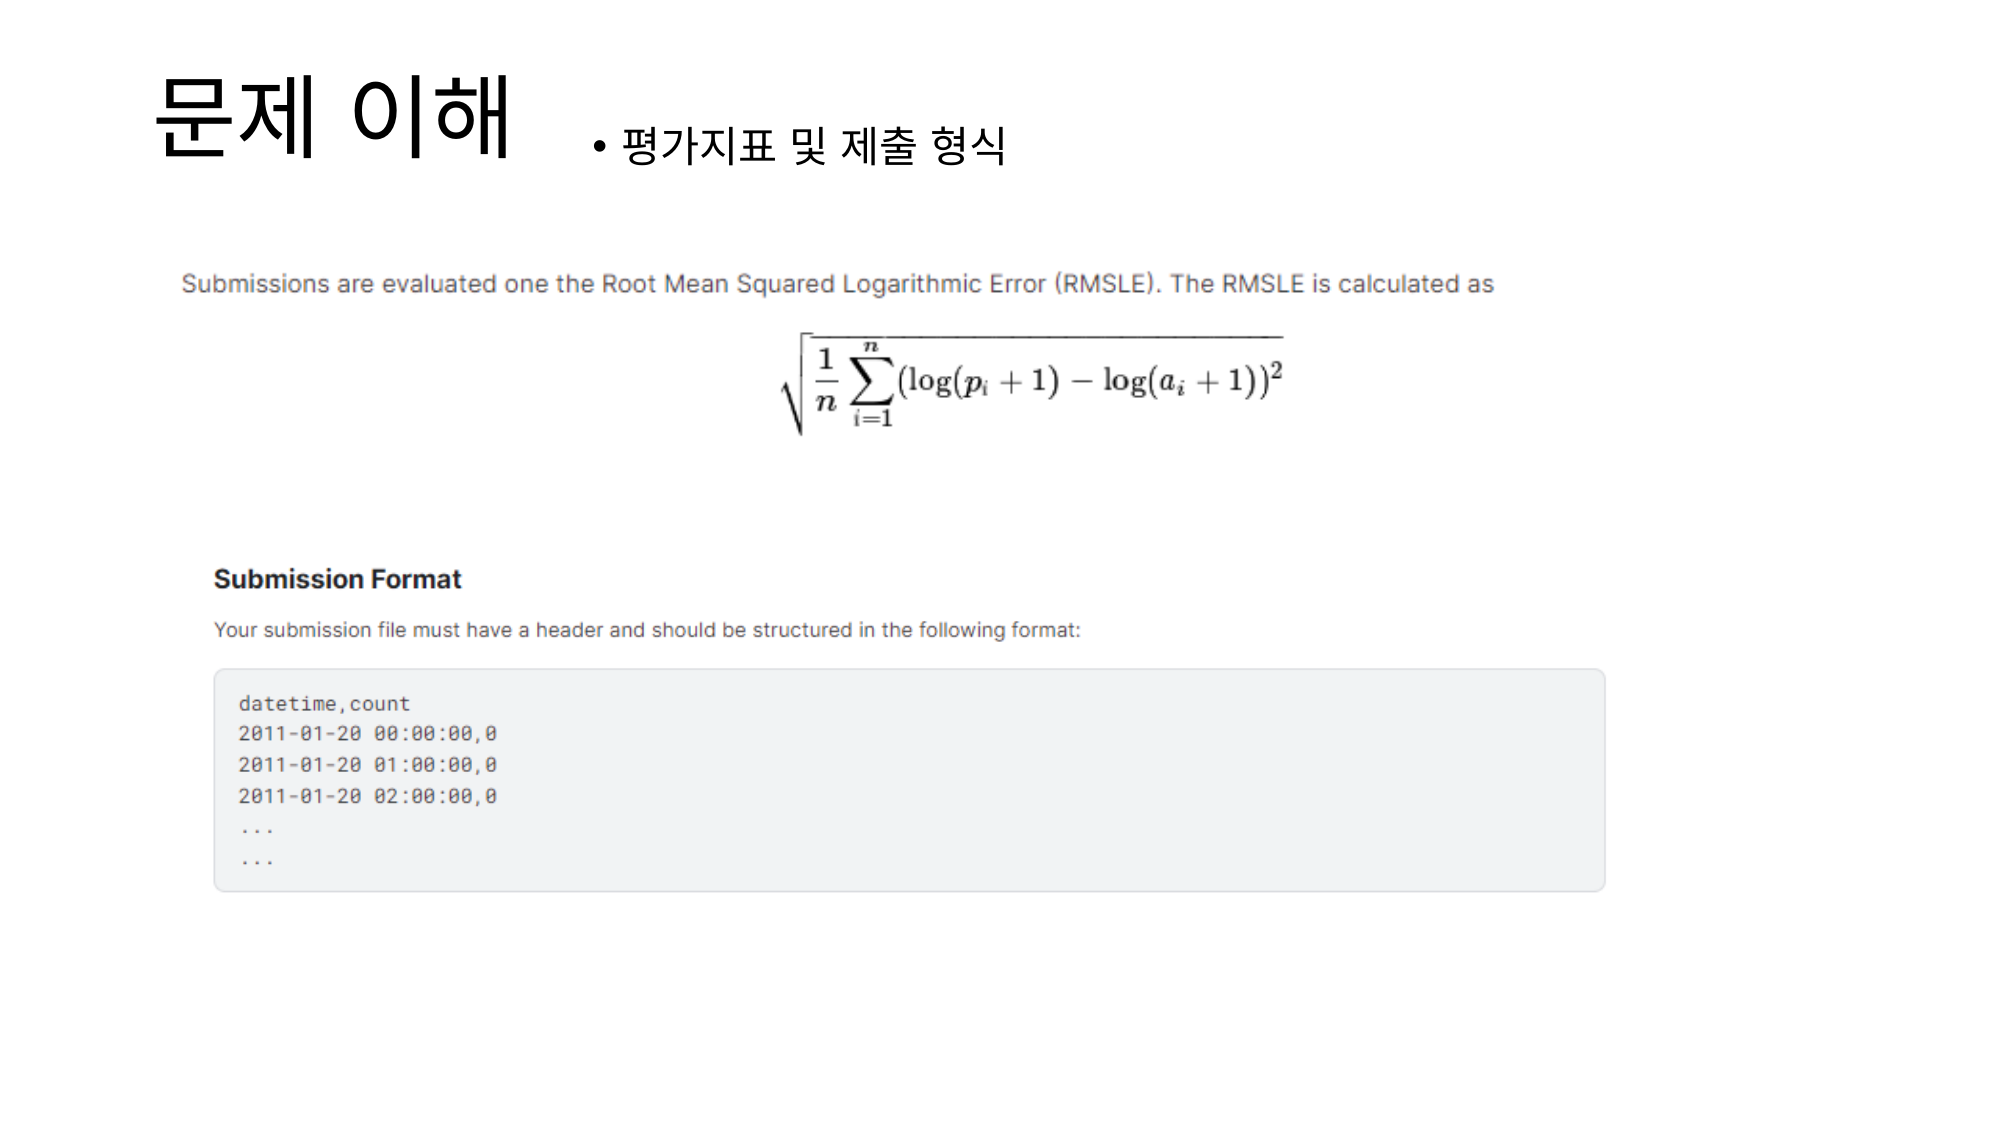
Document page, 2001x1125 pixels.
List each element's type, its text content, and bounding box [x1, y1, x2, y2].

picture [176, 266, 1863, 464]
list 평가지표 및 제출 형식 [577, 118, 1747, 180]
title 문제 이해 [137, 13, 1863, 231]
picture [206, 562, 1628, 913]
